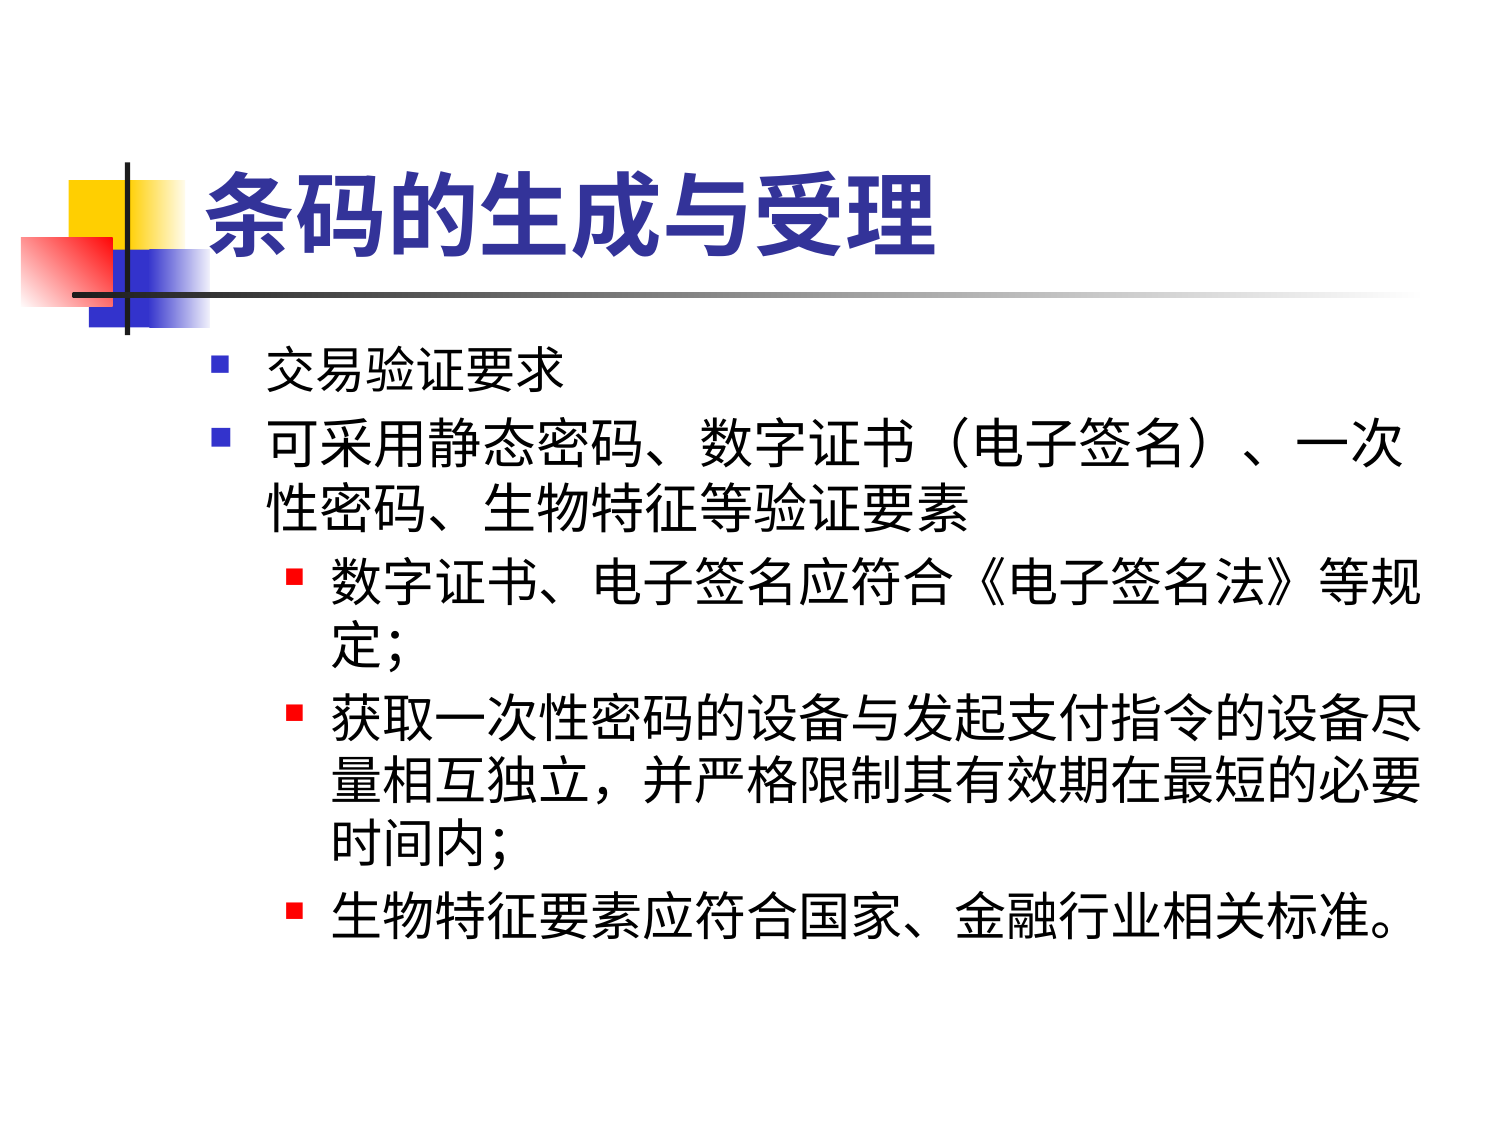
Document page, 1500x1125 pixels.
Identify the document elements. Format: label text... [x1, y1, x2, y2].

title 条码的生成与受理 [188, 35, 1468, 275]
list 交易验证要求 可采用静态密码、数字证书（电子签名）、一次性密码、生物特征等验证要素 数字证书、电子签名应符合《电子签名法》等规定； 获取一次性密码的设备与发起支付指令的设备尽量相互独立，并严格限制其有效期在最短的必要时间内； 生物特征要素应符合国家、金融行业相关标准。 [193, 331, 1469, 1006]
